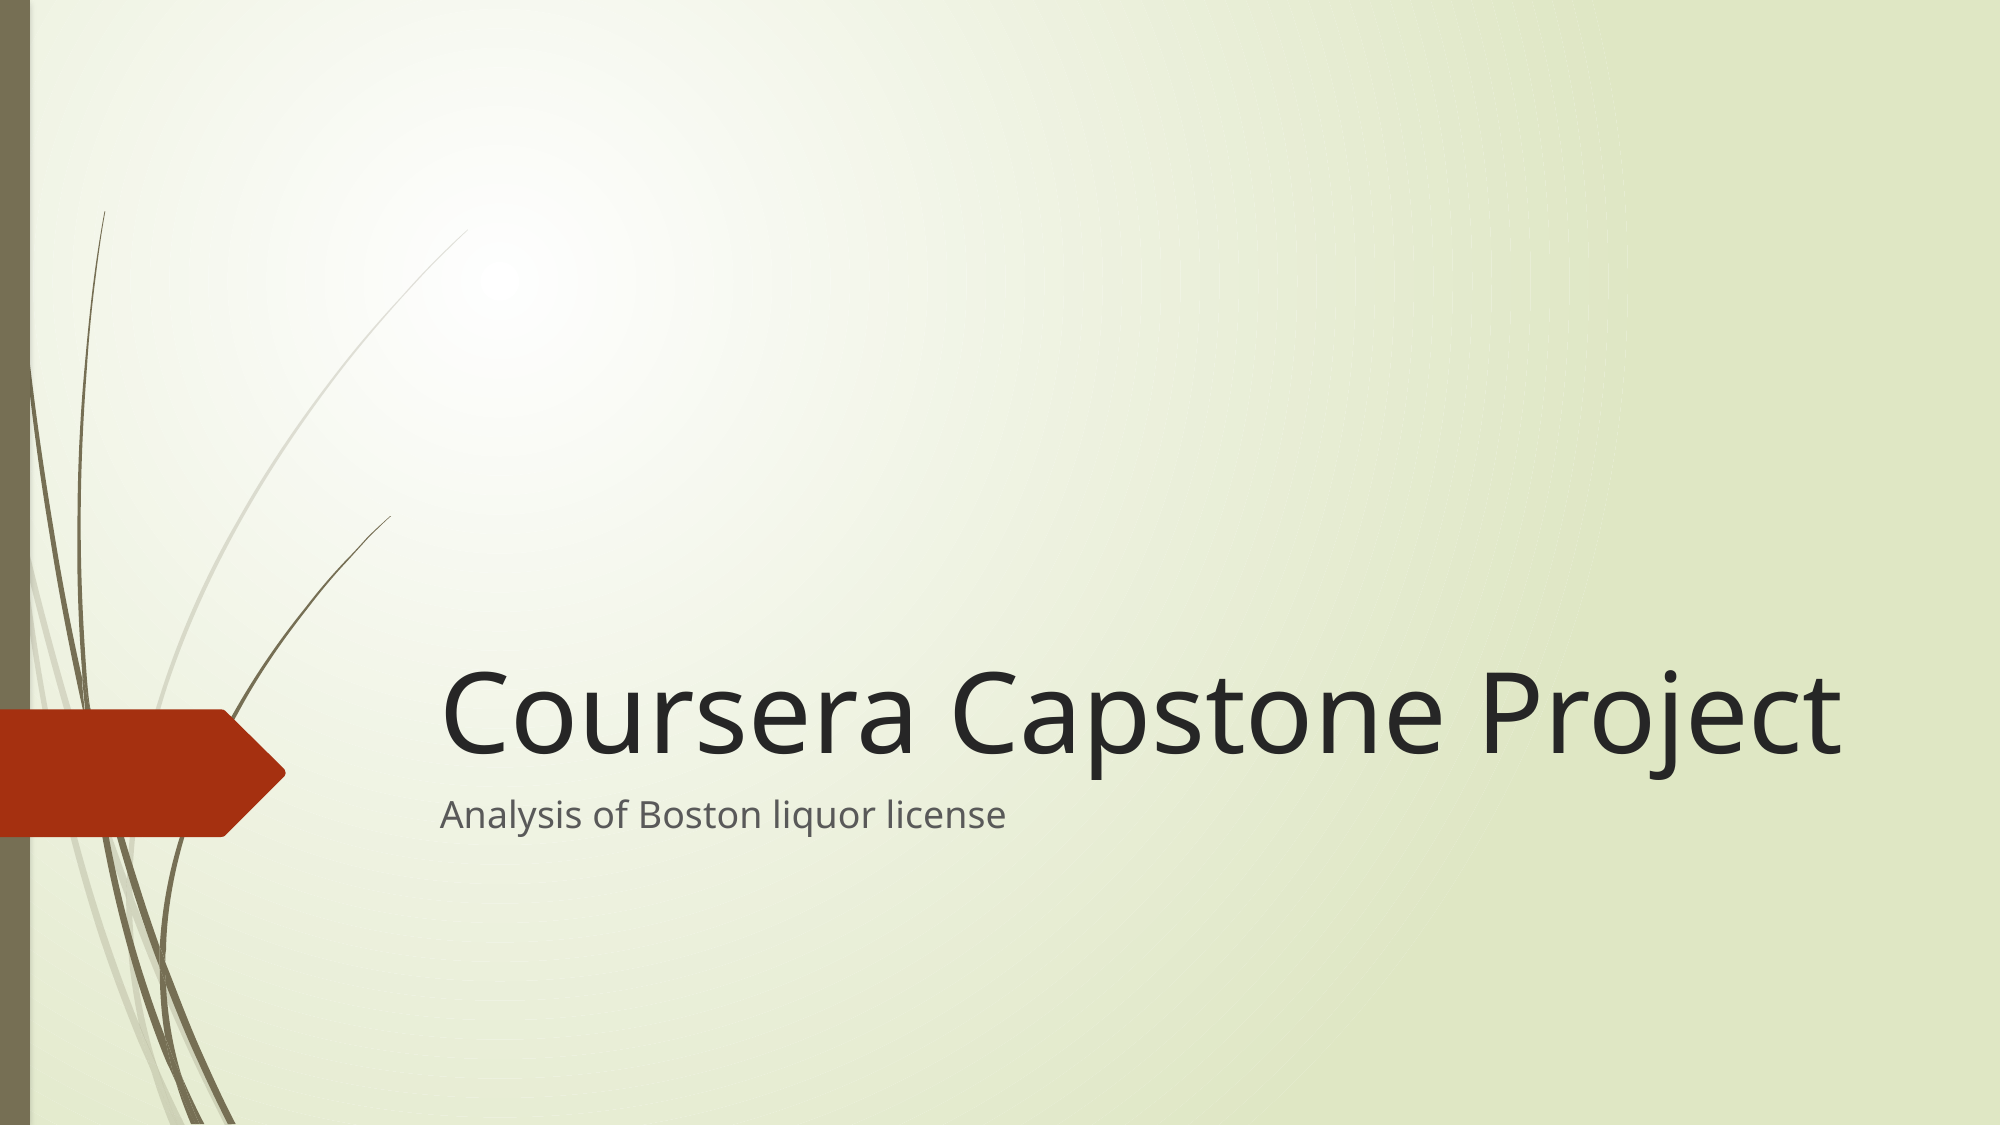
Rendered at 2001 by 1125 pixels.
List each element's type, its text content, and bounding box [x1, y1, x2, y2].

title Coursera Capstone Project [424, 412, 1888, 783]
subtitle Analysis of Boston liquor license [424, 783, 1888, 969]
